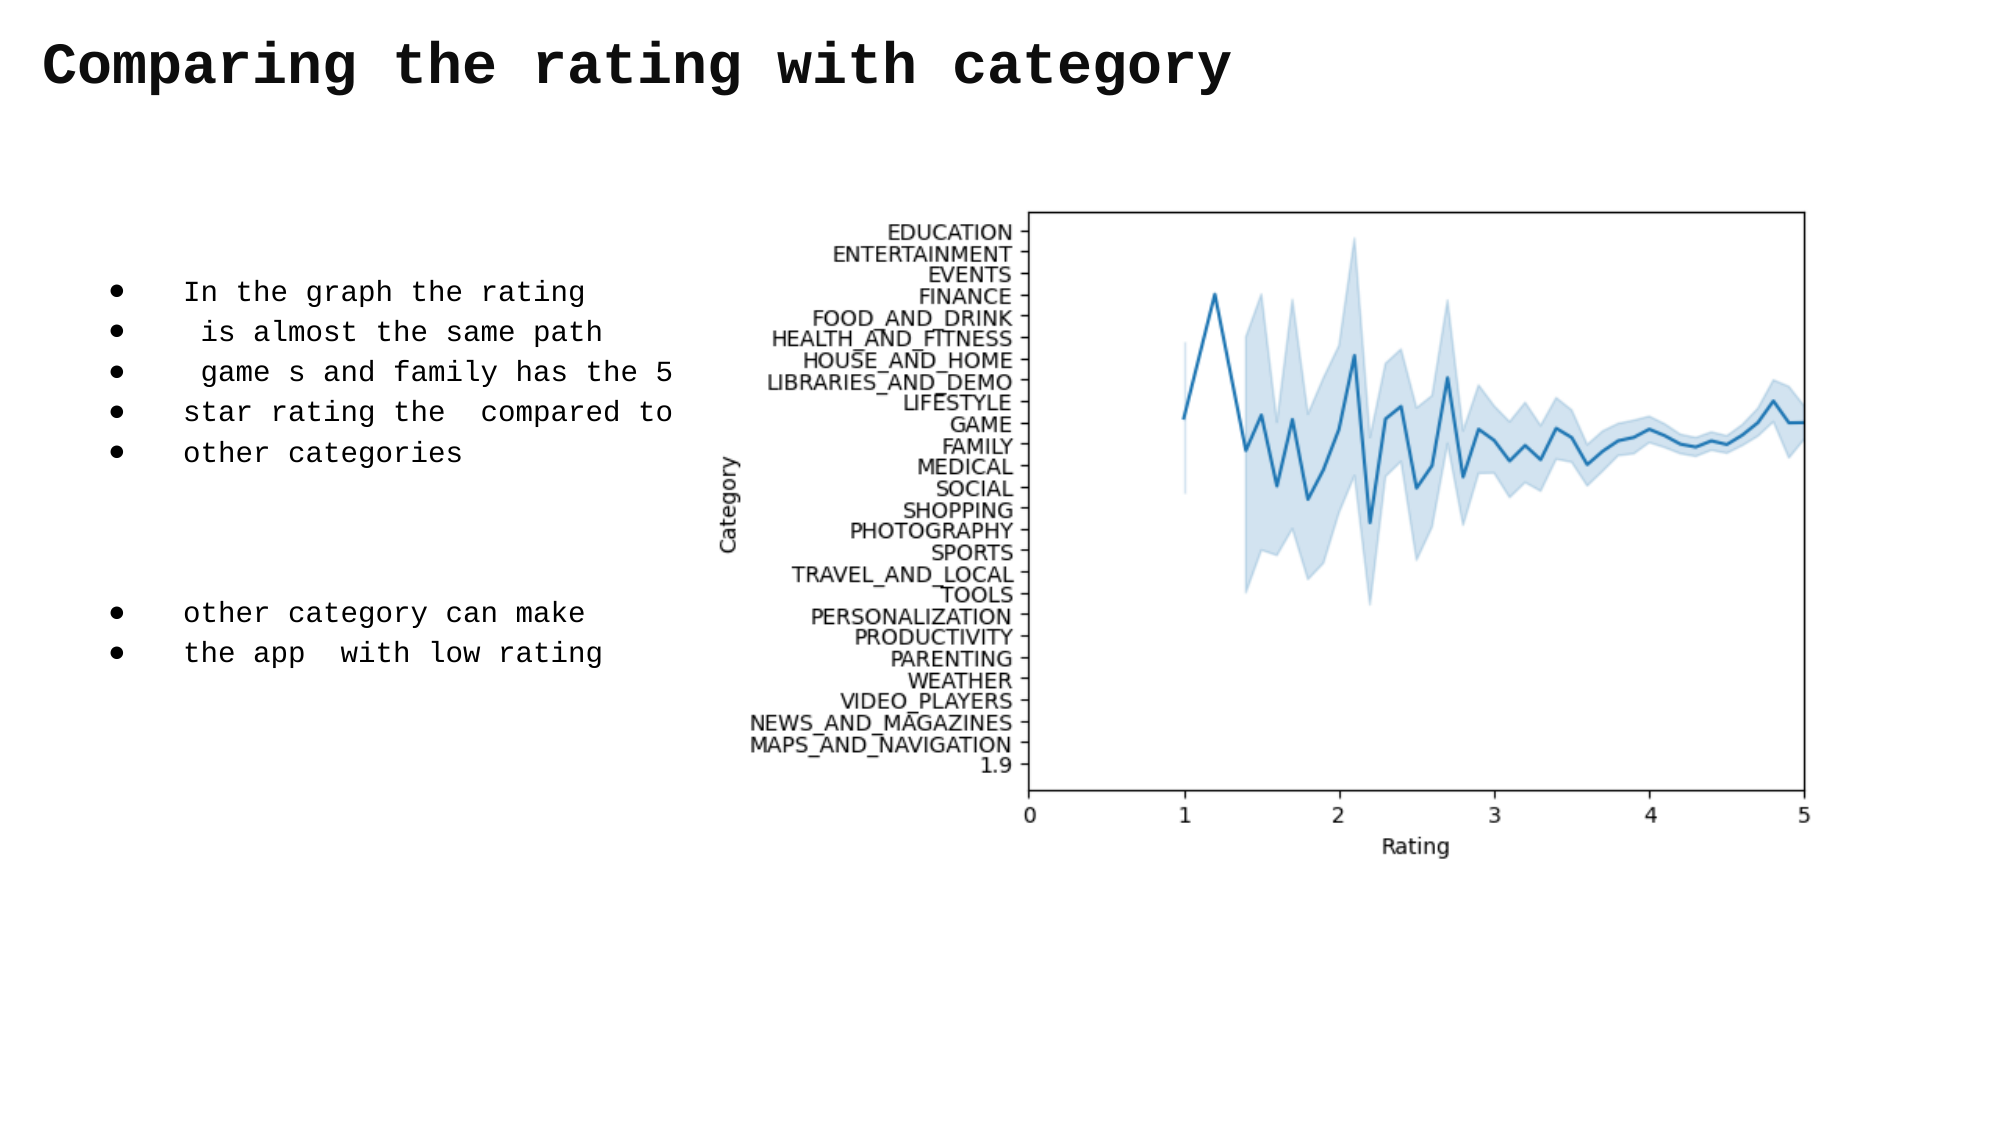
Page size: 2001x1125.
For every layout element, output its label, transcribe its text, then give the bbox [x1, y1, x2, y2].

picture [703, 197, 1826, 873]
title Comparing the rating with category [27, 9, 1891, 136]
list In the graph the rating is almost the same path game s and family has the 5 star rating the compared to other categories other category can make the app with low rating [68, 252, 1932, 1000]
